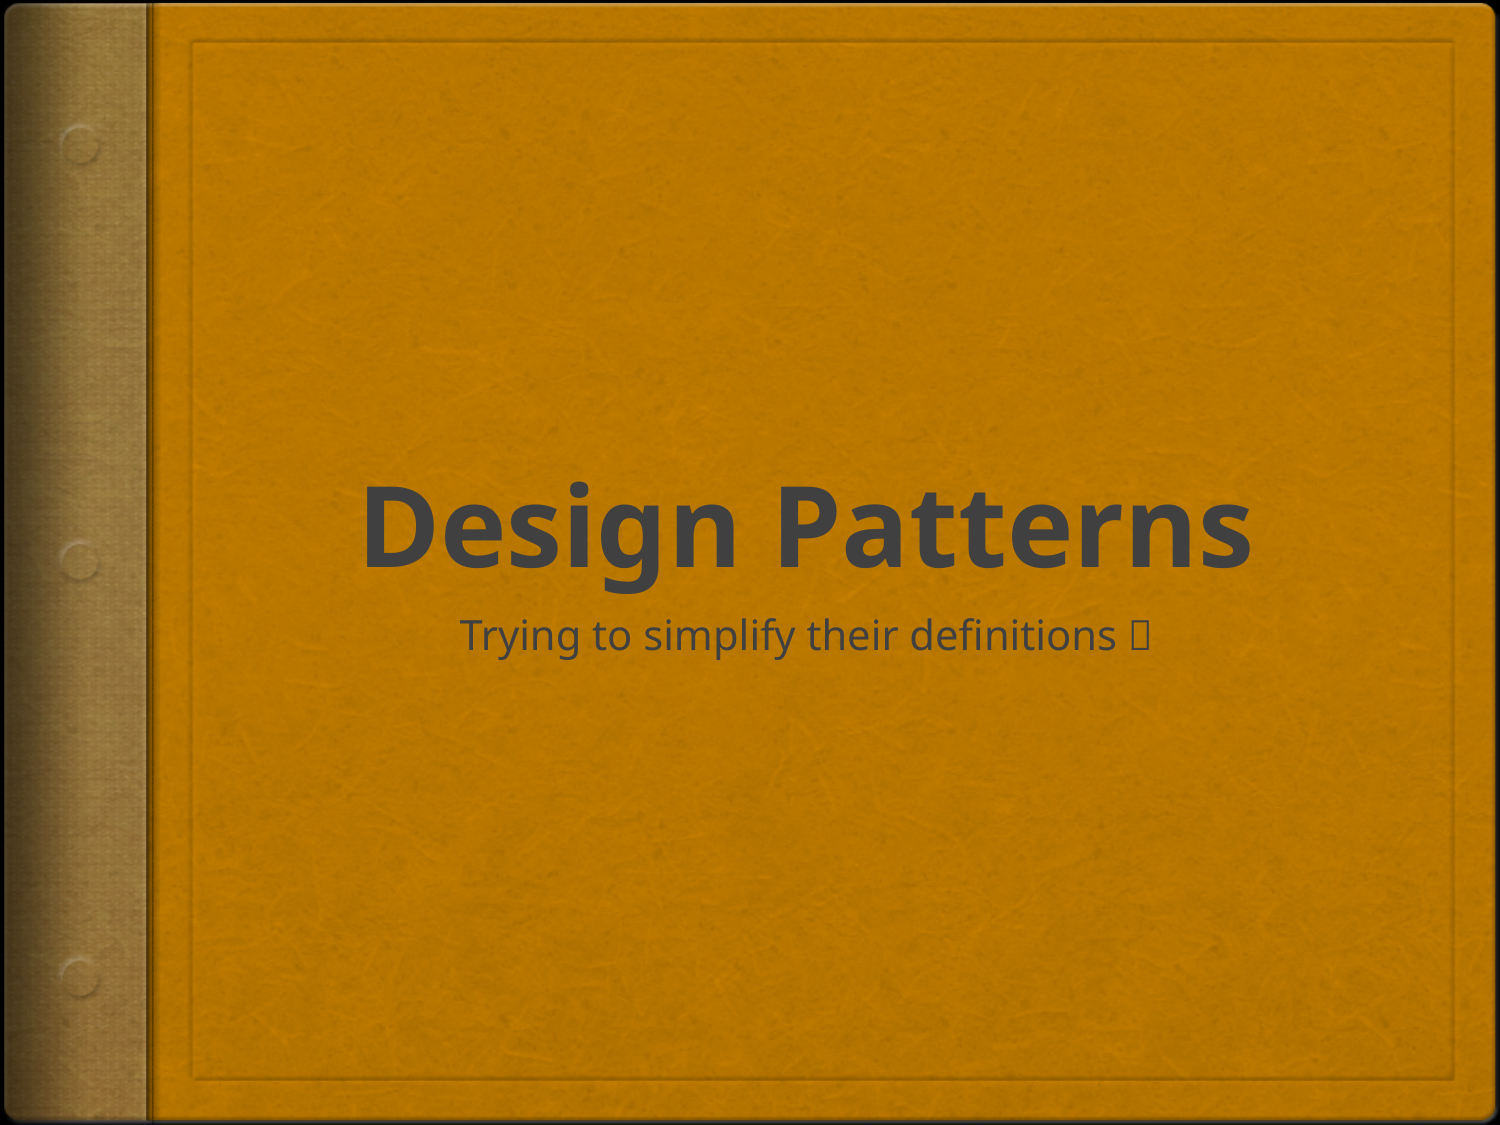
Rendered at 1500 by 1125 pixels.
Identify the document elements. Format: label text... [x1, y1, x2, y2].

subtitle Trying to simplify their definitions  [225, 601, 1388, 889]
picture [0, 0, 1500, 1125]
title Design Patterns [225, 294, 1388, 598]
